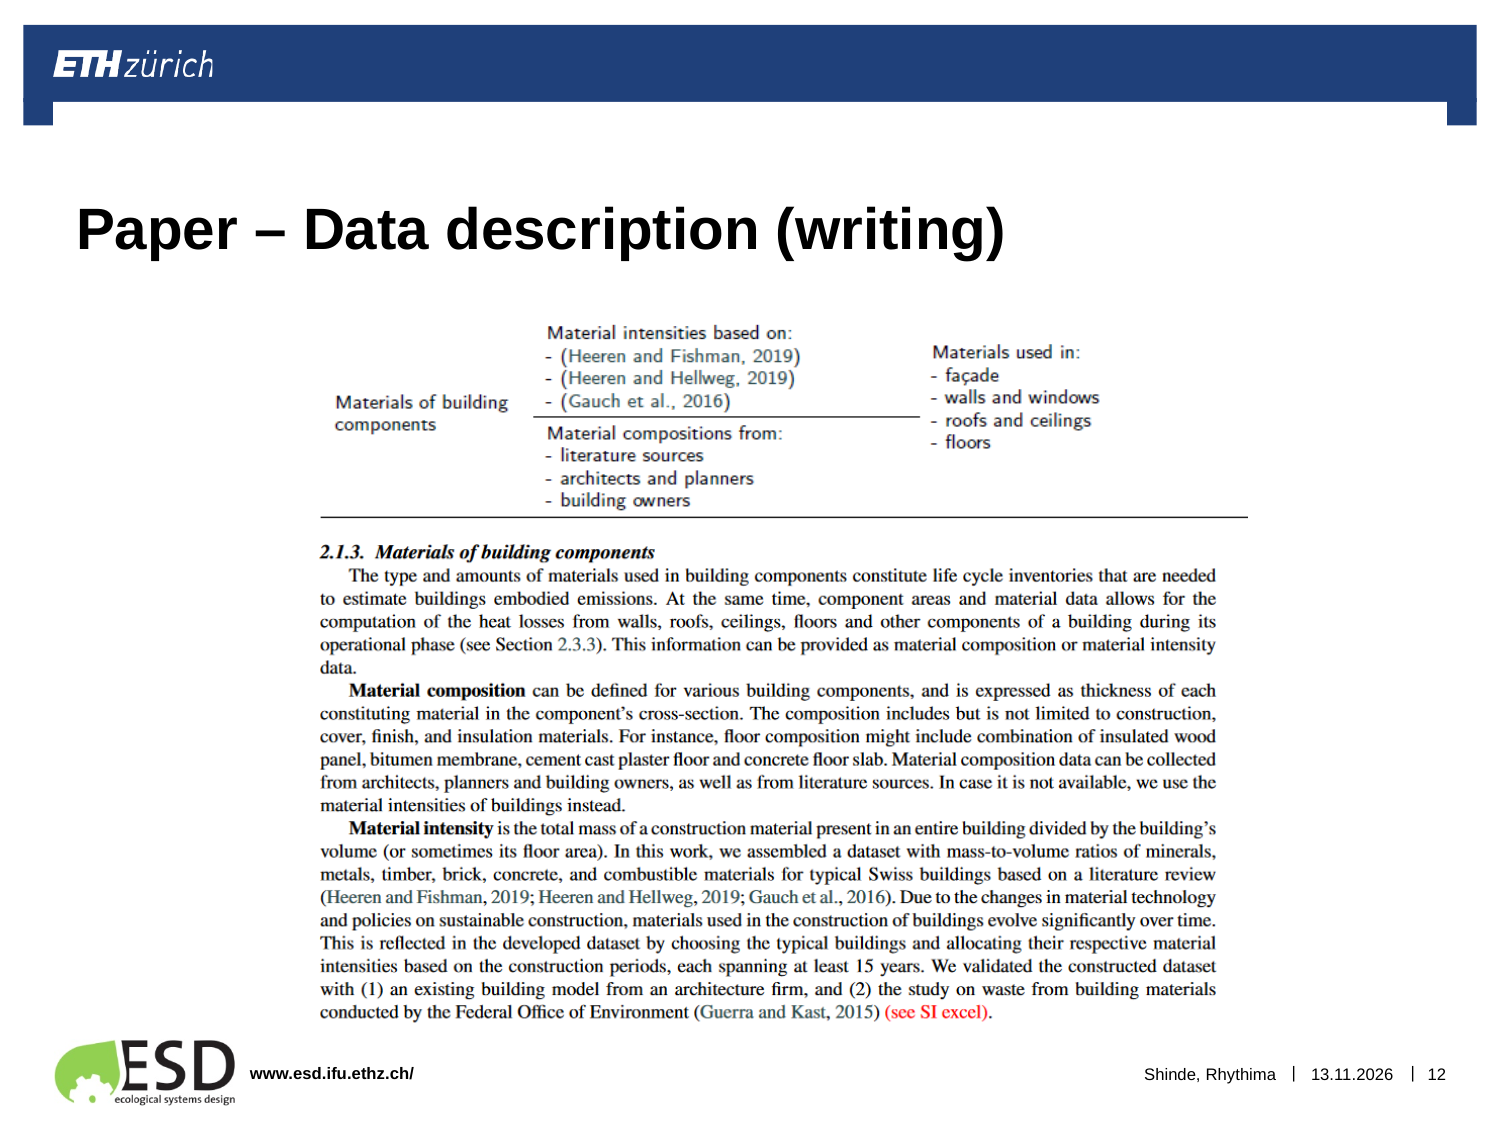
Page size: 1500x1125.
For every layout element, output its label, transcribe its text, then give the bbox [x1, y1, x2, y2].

title Paper – Data description (writing) [53, 101, 1447, 262]
slide_number 12 [1415, 1034, 1459, 1112]
picture [302, 531, 1239, 1036]
picture [54, 1039, 235, 1106]
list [314, 321, 1249, 522]
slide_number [1302, 1034, 1403, 1112]
footer Shinde, Rhythima [750, 1034, 1277, 1112]
